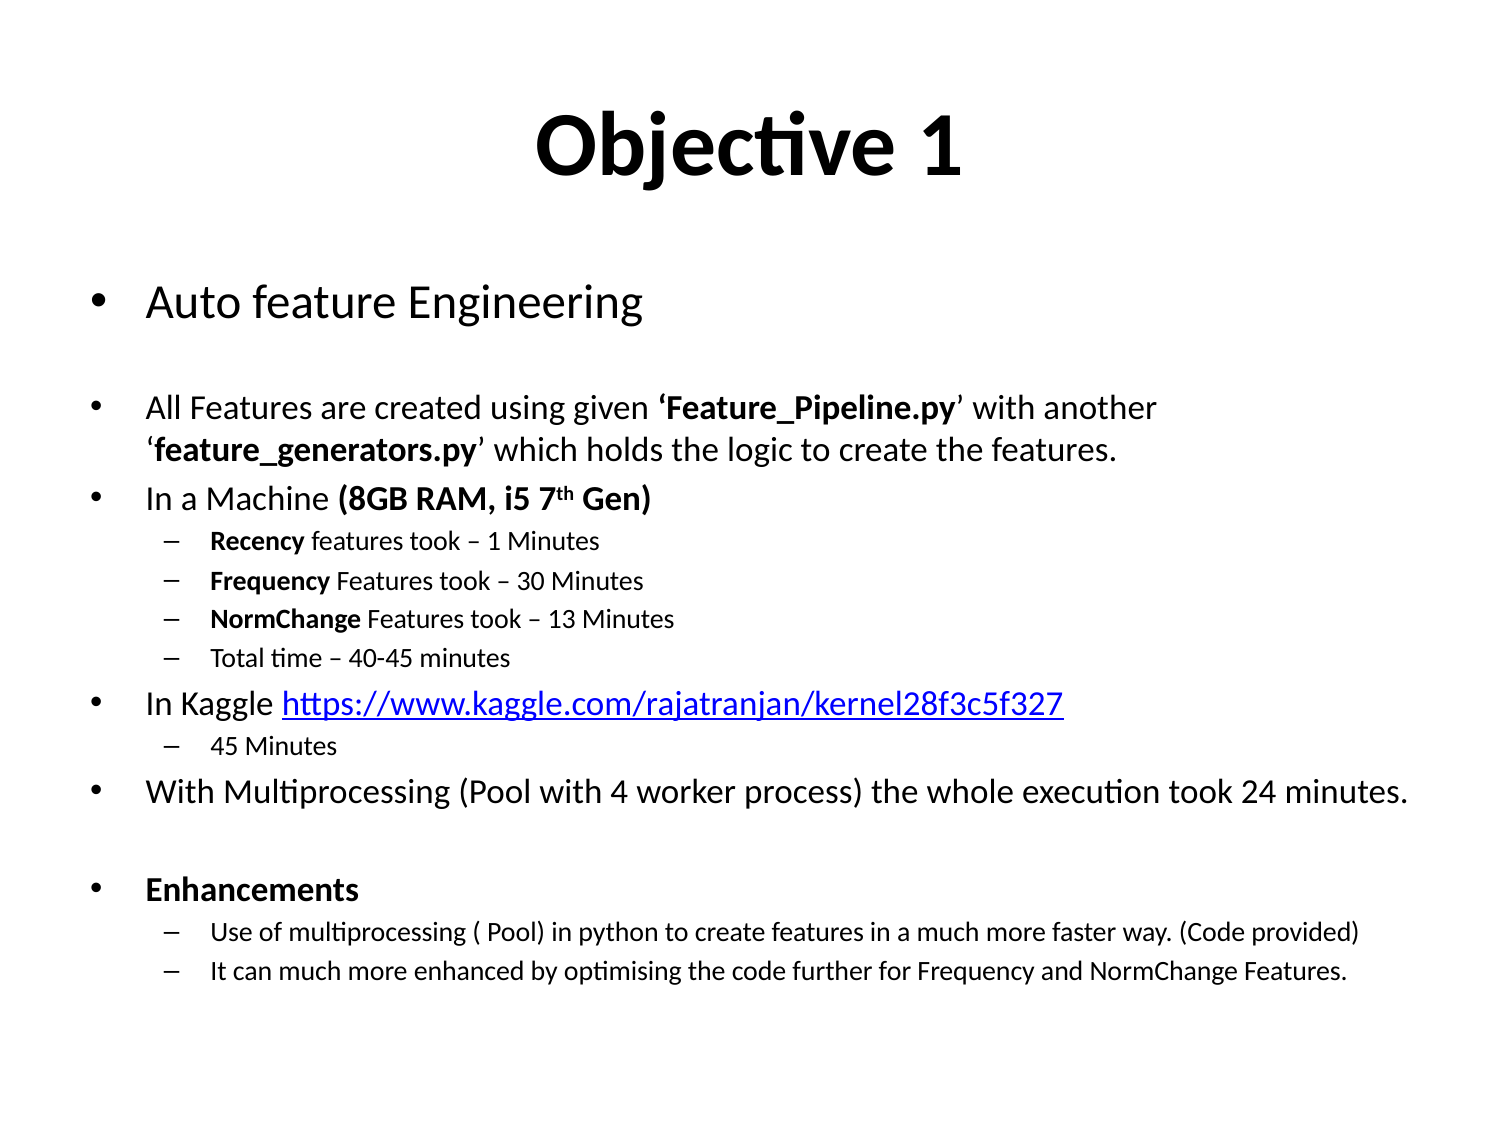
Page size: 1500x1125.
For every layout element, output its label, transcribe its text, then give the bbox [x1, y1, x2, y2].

list Auto feature Engineering All Features are created using given ‘Feature_Pipeline.py’ with another ‘feature_generators.py’ which holds the logic to create the features. In a Machine (8GB RAM, i5 7th Gen) Recency features took – 1 Minutes Frequency Features took – 30 Minutes NormChange Features took – 13 Minutes Total time – 40-45 minutes In Kaggle https://www.kaggle.com/rajatranjan/kernel28f3c5f327 45 Minutes With Multiprocessing (Pool with 4 worker process) the whole execution took 24 minutes. Enhancements Use of multiprocessing ( Pool) in python to create features in a much more faster way. (Code provided) It can much more enhanced by optimising the code further for Frequency and NormChange Features. [75, 262, 1425, 1059]
title Objective 1 [75, 45, 1425, 233]
